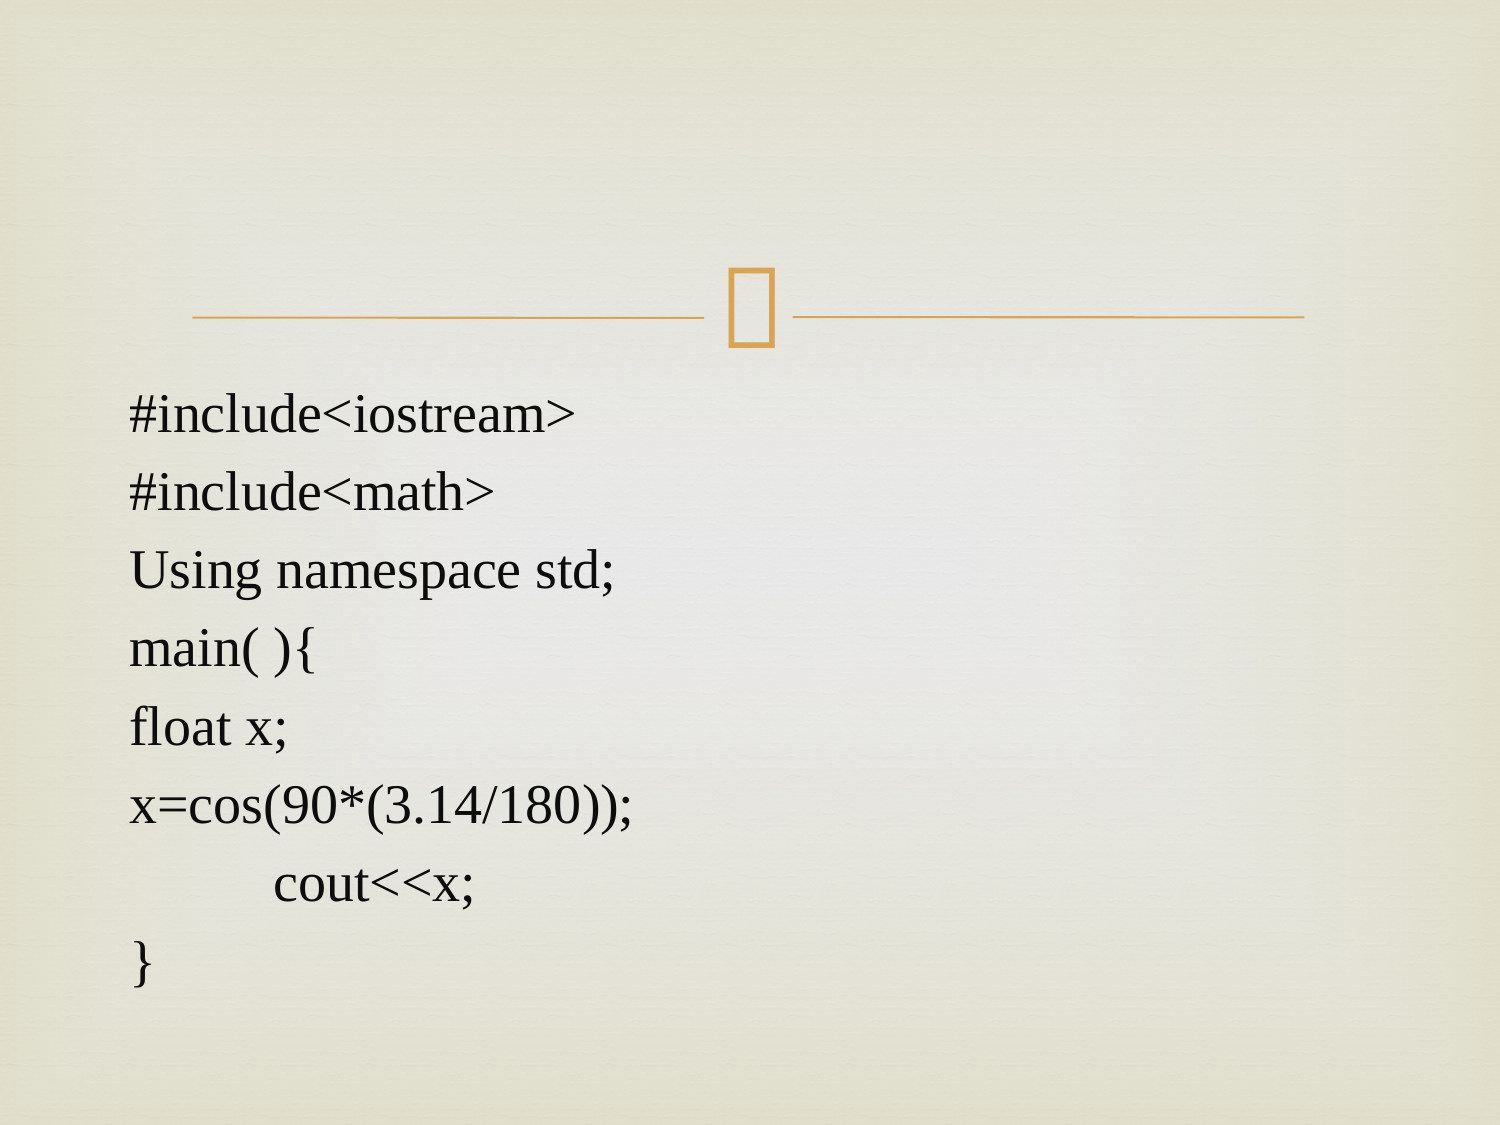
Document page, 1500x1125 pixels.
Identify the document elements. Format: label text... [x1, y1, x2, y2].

list #include<iostream> #include<math> Using namespace std; main( ){ float x; x=cos(90*(3.14/180)); cout<<x; } [114, 368, 1386, 1005]
